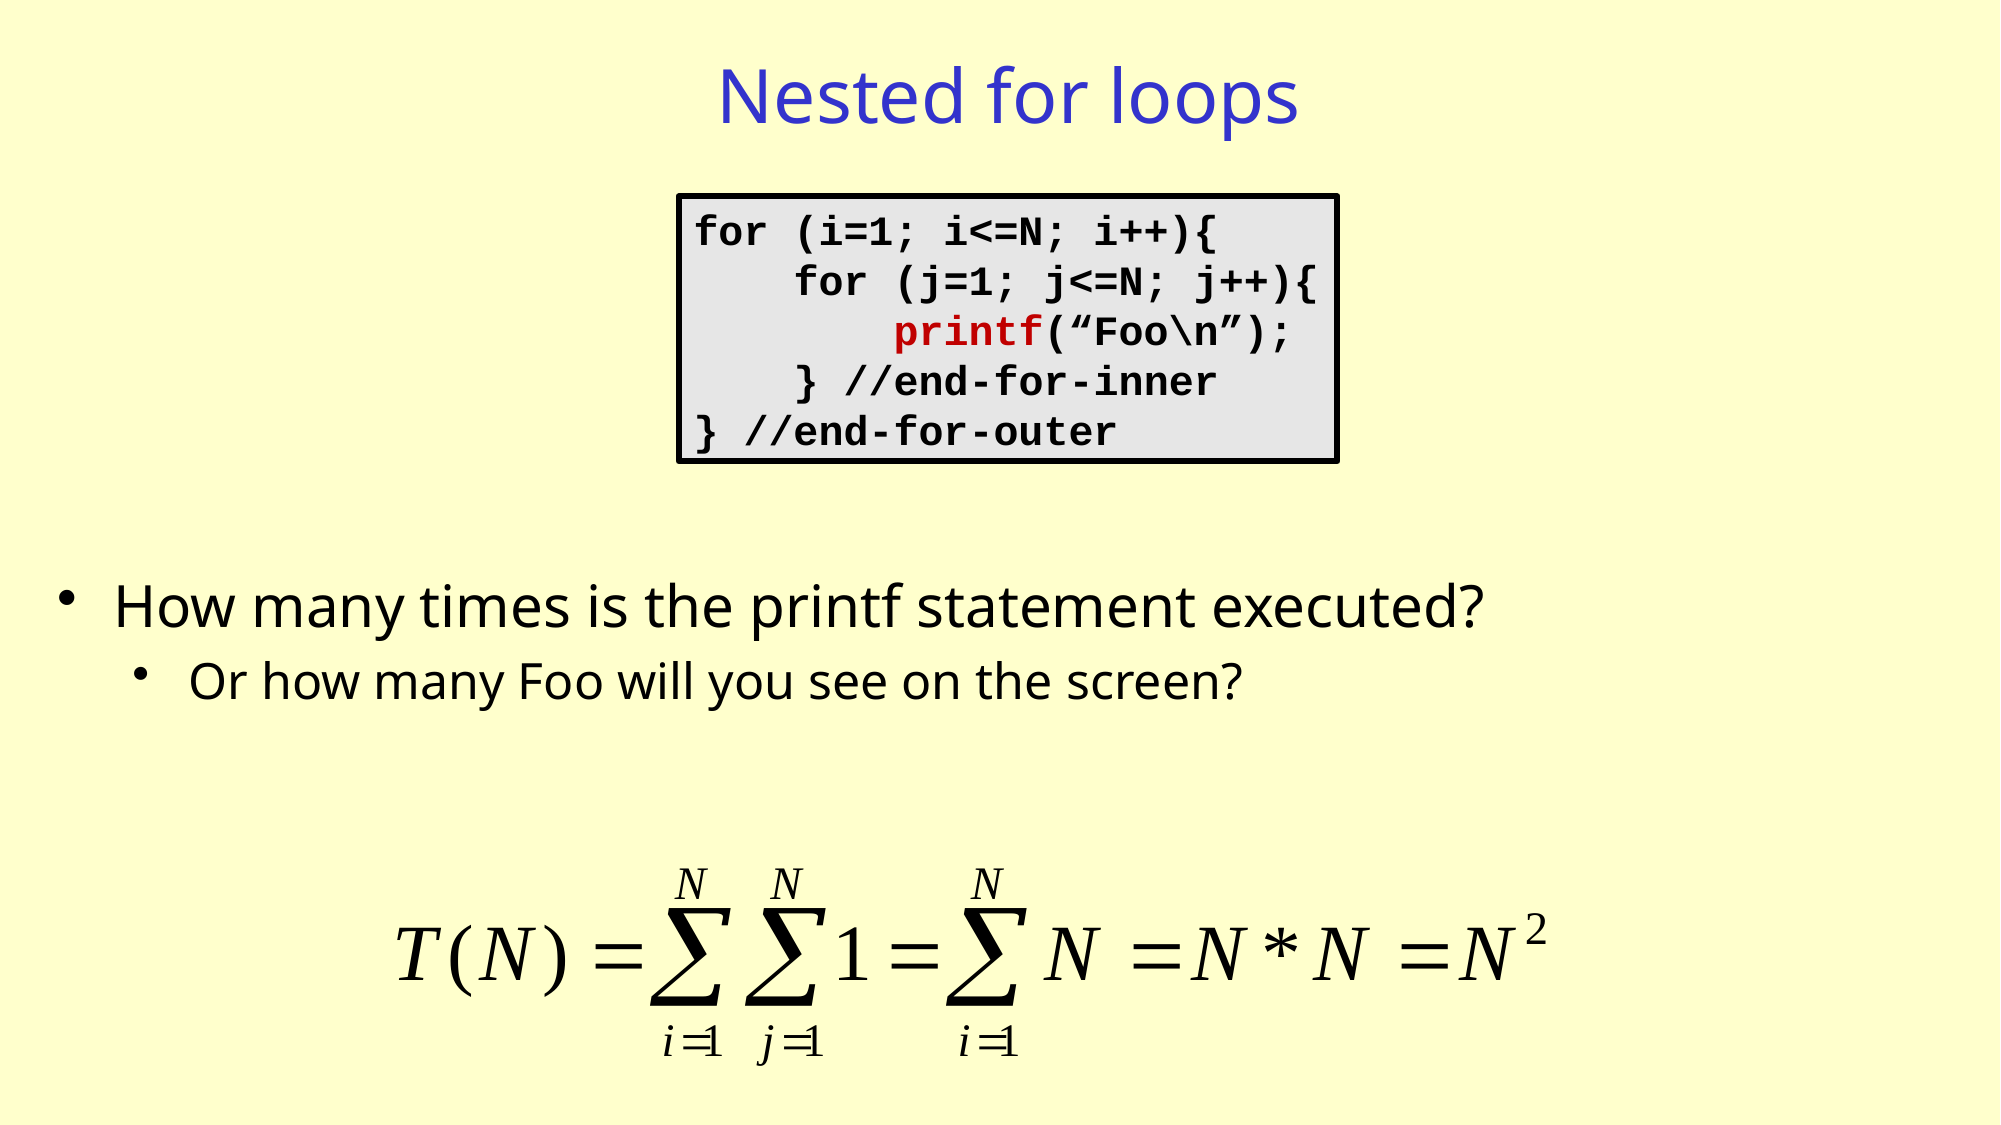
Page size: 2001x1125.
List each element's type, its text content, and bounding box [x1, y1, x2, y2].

text_box How many times is the printf statement executed? Or how many Foo will you see on the screen? [42, 561, 1943, 807]
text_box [385, 847, 1572, 1081]
title Nested for loops [293, 22, 1725, 165]
text_box for (i=1; i<=N; i++){ for (j=1; j<=N; j++){ printf(“Foo\n”); } //end-for-inner } //end-for-outer [678, 196, 1338, 462]
